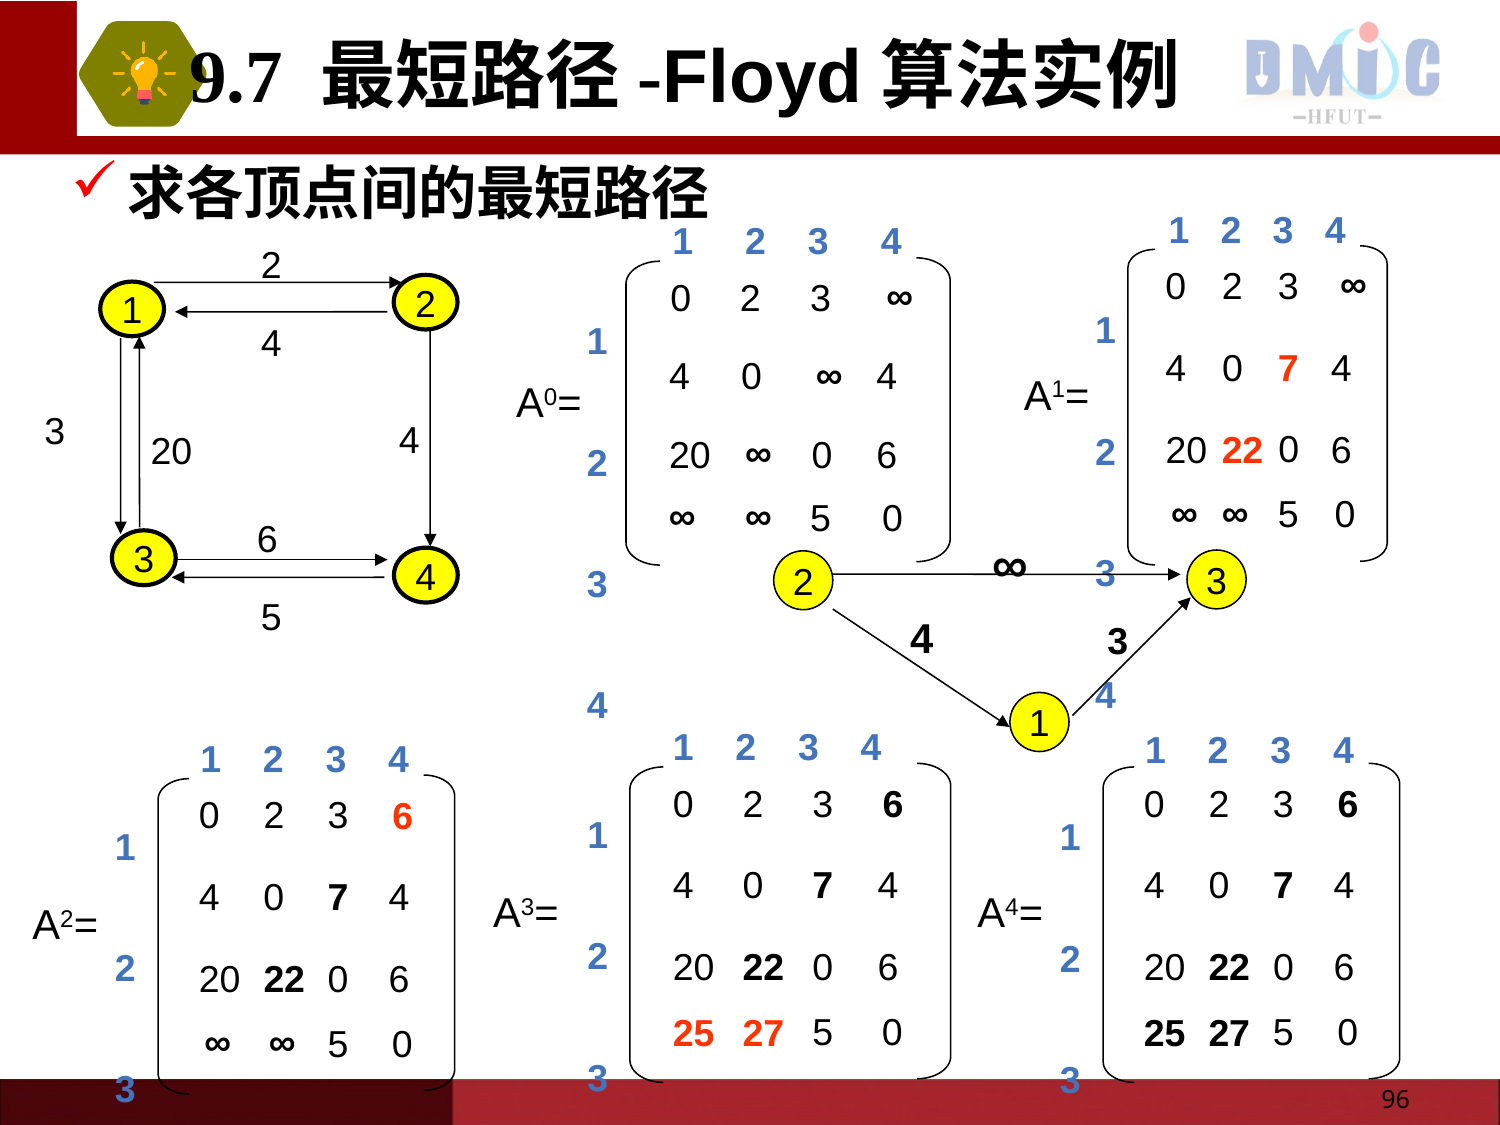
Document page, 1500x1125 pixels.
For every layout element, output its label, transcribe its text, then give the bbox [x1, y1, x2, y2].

text_box 2 [773, 574, 833, 610]
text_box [1008, 198, 1388, 566]
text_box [478, 715, 951, 1083]
text_box ∞ [977, 525, 1072, 600]
text_box 1 2 3 4 [643, 209, 1003, 269]
text_box [1164, 597, 1191, 625]
text_box 4 [895, 604, 990, 669]
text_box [962, 718, 1412, 1083]
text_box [655, 266, 919, 548]
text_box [40, 19, 1329, 127]
picture [0, 1079, 1500, 1125]
text_box 3 [1187, 573, 1247, 609]
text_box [17, 727, 467, 1095]
text_box [1332, 21, 1472, 132]
text_box 3 [1092, 609, 1164, 670]
text_box 1 2 3 4 [572, 234, 643, 714]
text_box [625, 257, 951, 566]
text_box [29, 233, 458, 646]
text_box [1072, 573, 1181, 581]
text_box A0= [501, 368, 572, 434]
text_box 求各顶点间的最短路径 [56, 149, 725, 234]
text_box 1 [1010, 692, 1069, 716]
slide_number 96 [1074, 1081, 1425, 1119]
